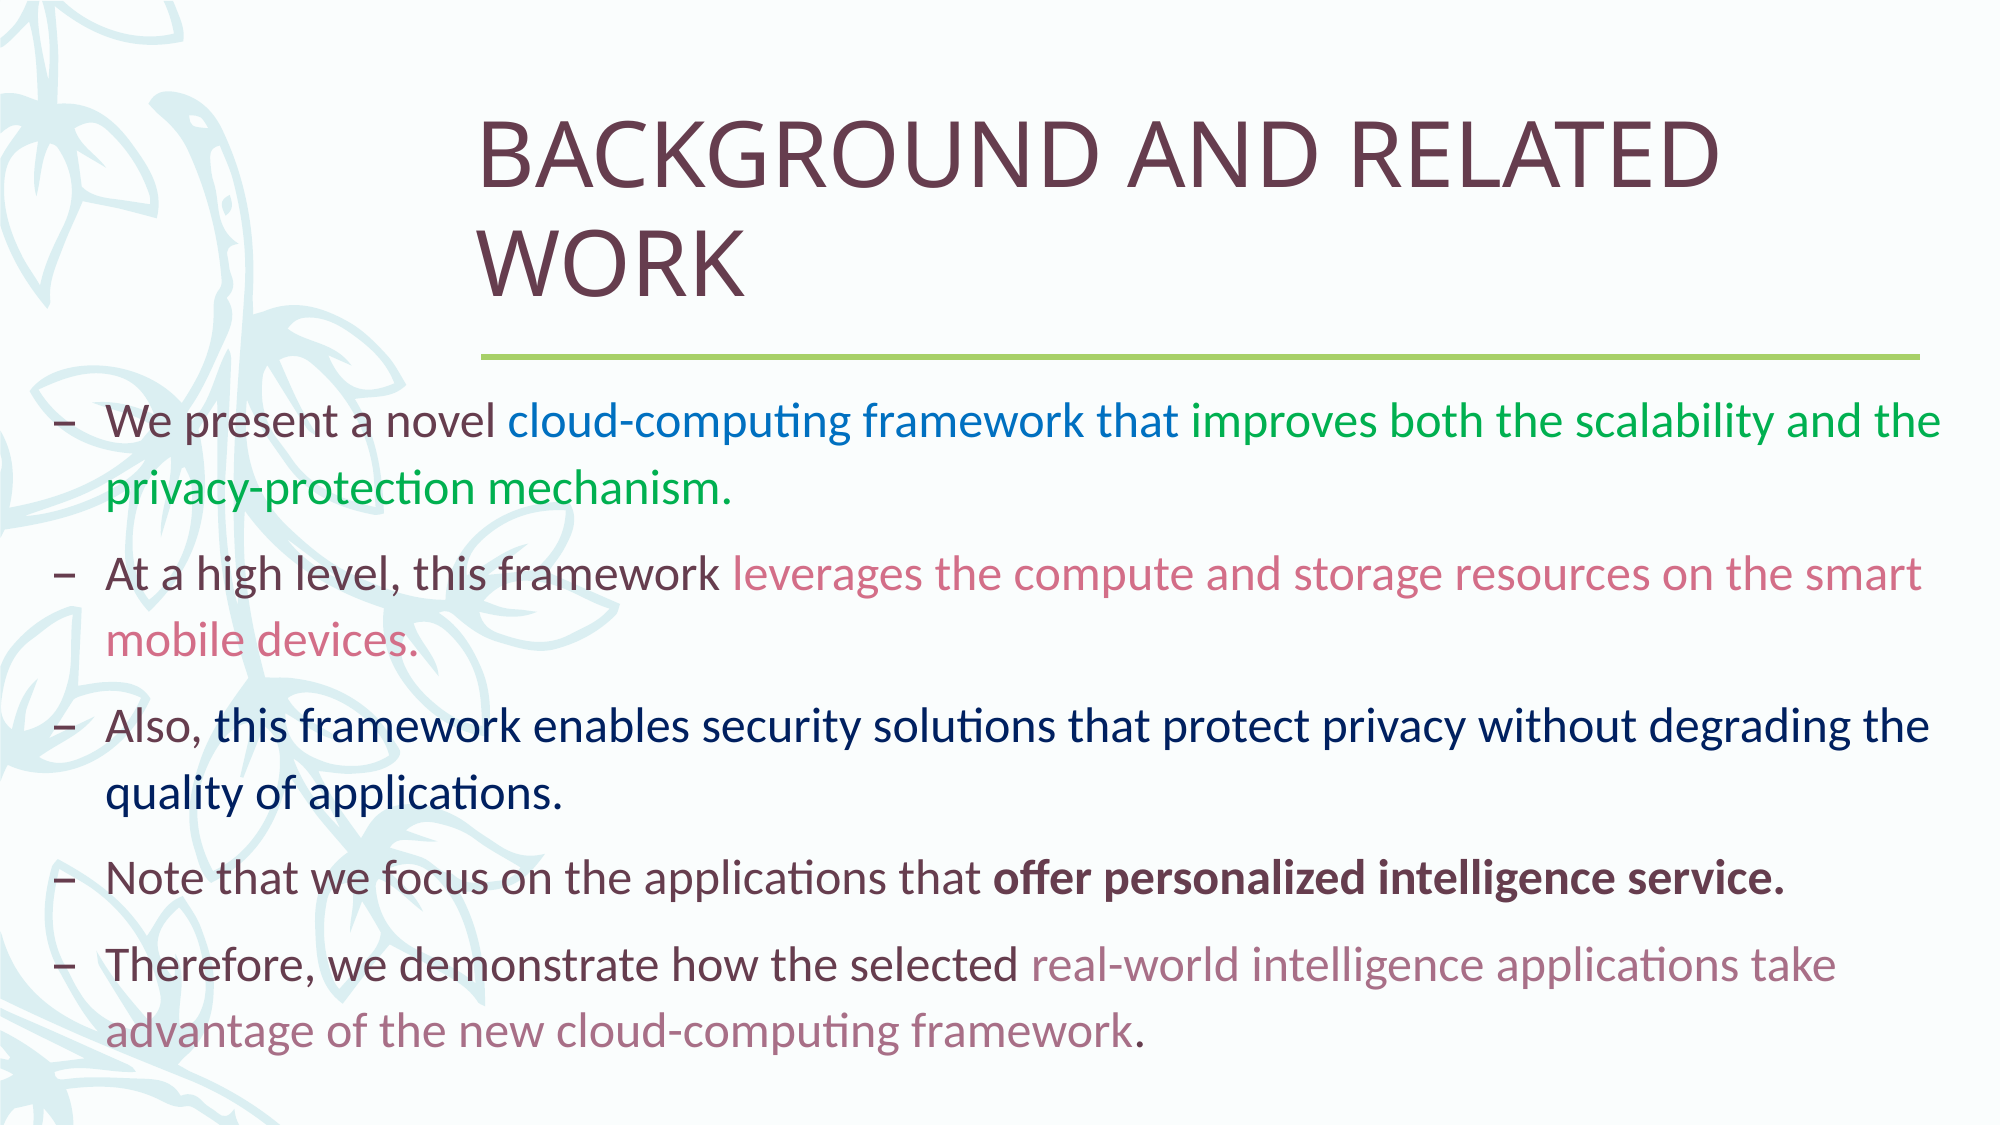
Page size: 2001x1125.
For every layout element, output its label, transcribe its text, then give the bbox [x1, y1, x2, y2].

title BACKGROUND AND RELATED WORK [460, 93, 1920, 350]
list We present a novel cloud-computing framework that improves both the scalability and the privacy-protection mechanism. At a high level, this framework leverages the compute and storage resources on the smart mobile devices. Also, this framework enables security solutions that protect privacy without degrading the quality of applications. Note that we focus on the applications that offer personalized intelligence service. Therefore, we demonstrate how the selected real-world intelligence applications take advantage of the new cloud-computing framework. [37, 373, 1973, 1125]
